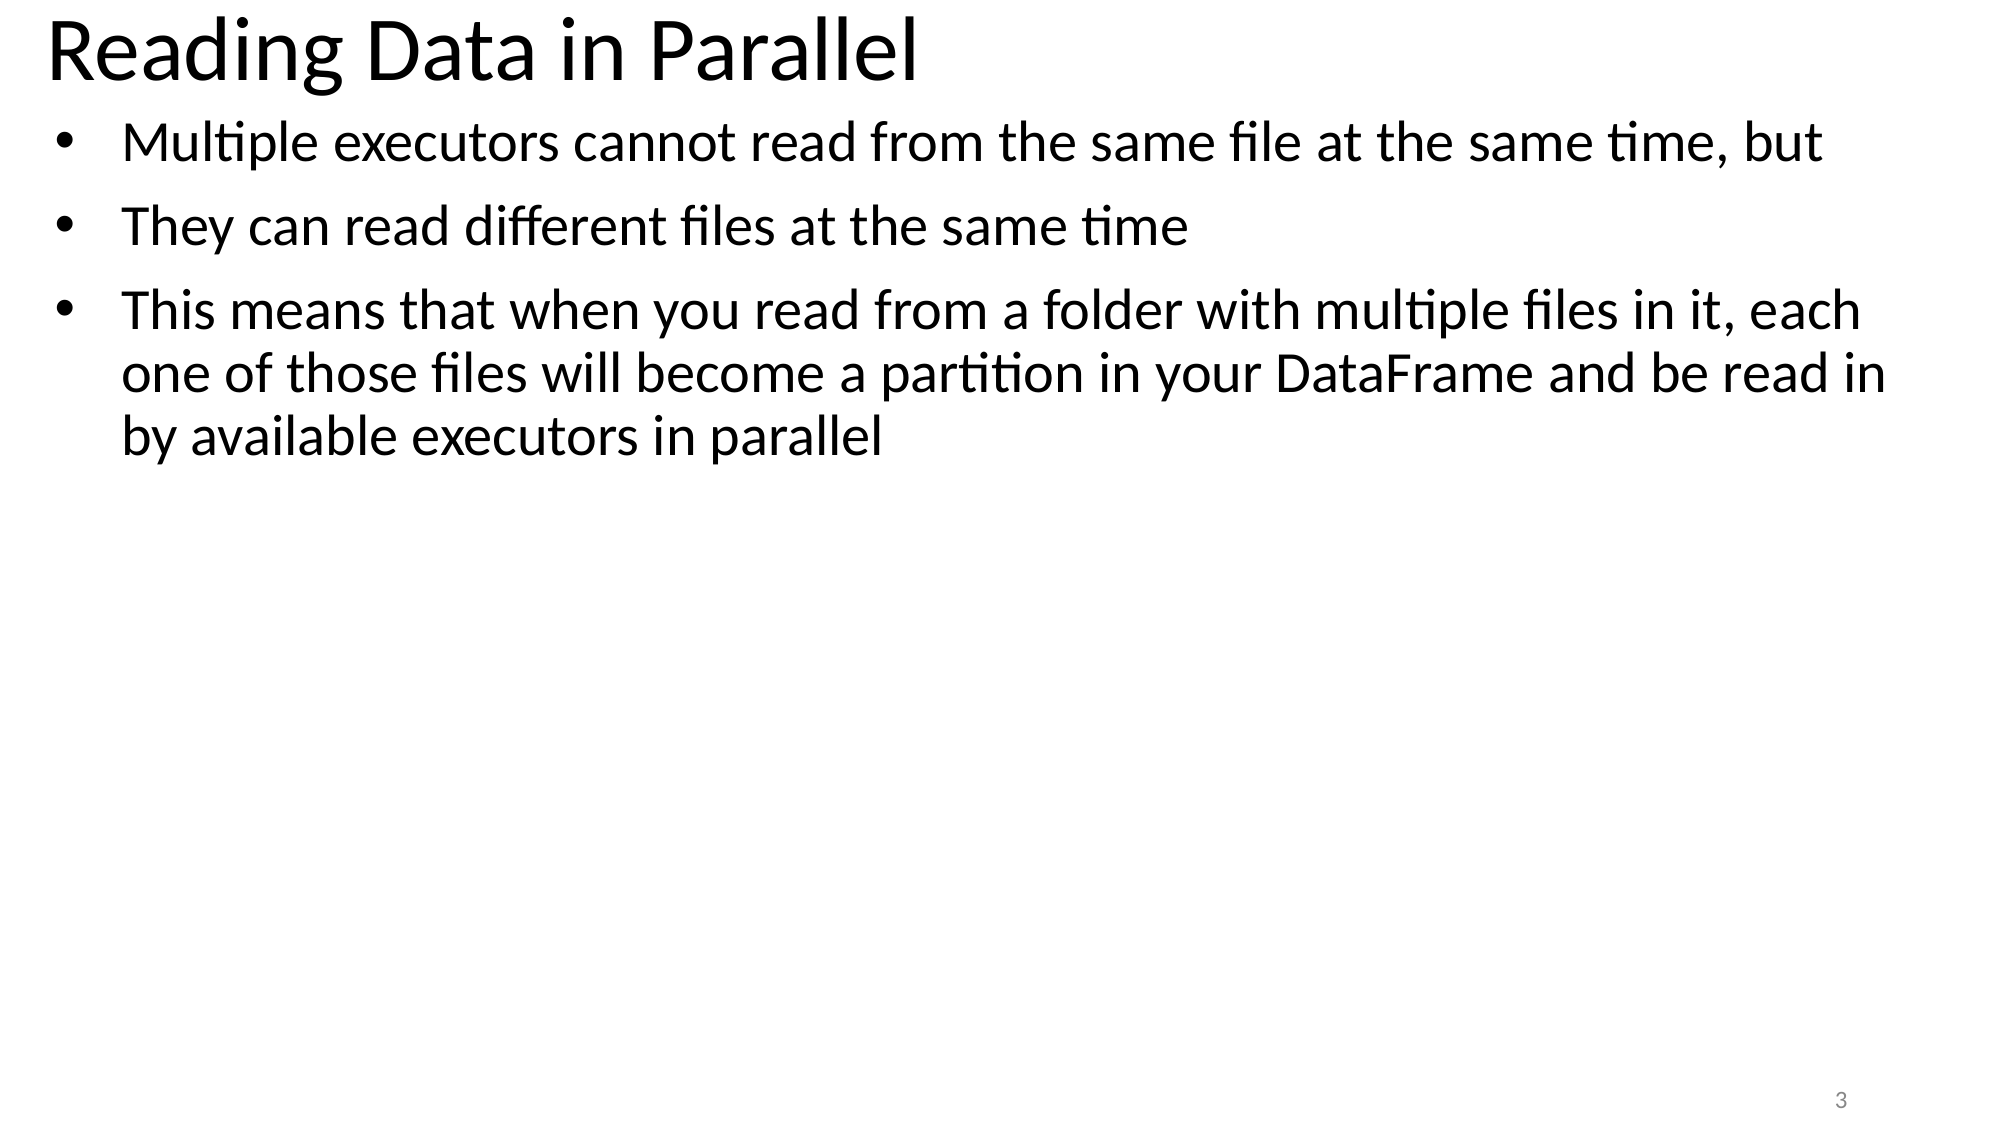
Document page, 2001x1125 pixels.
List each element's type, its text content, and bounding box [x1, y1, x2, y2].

slide_number 3 [1412, 1080, 1863, 1117]
title Reading Data in Parallel [31, 6, 1969, 96]
list Multiple executors cannot read from the same file at the same time, but They can read different files at the same time This means that when you read from a folder with multiple files in it, each one of those files will become a partition in your DataFrame and be read in by available executors in parallel [31, 103, 1969, 1066]
